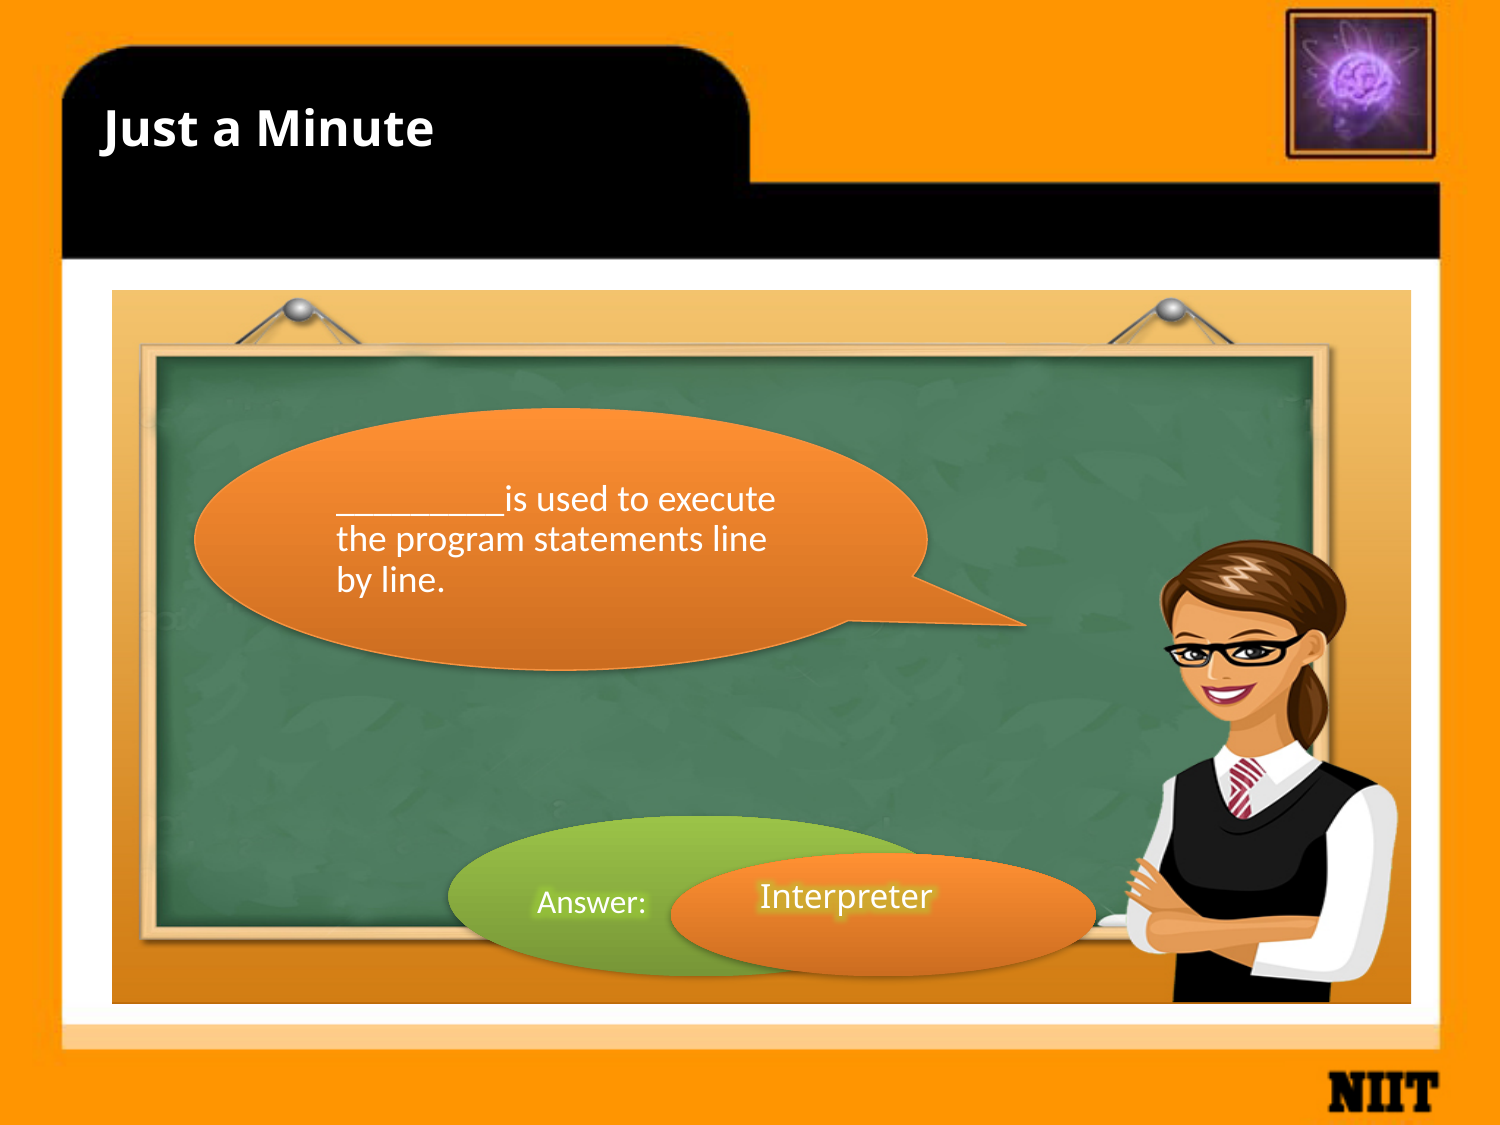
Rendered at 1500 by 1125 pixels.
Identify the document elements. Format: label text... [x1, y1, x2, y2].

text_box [448, 815, 1097, 977]
title Just a Minute [88, 88, 739, 237]
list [111, 290, 1412, 1004]
picture [0, 0, 1500, 1125]
